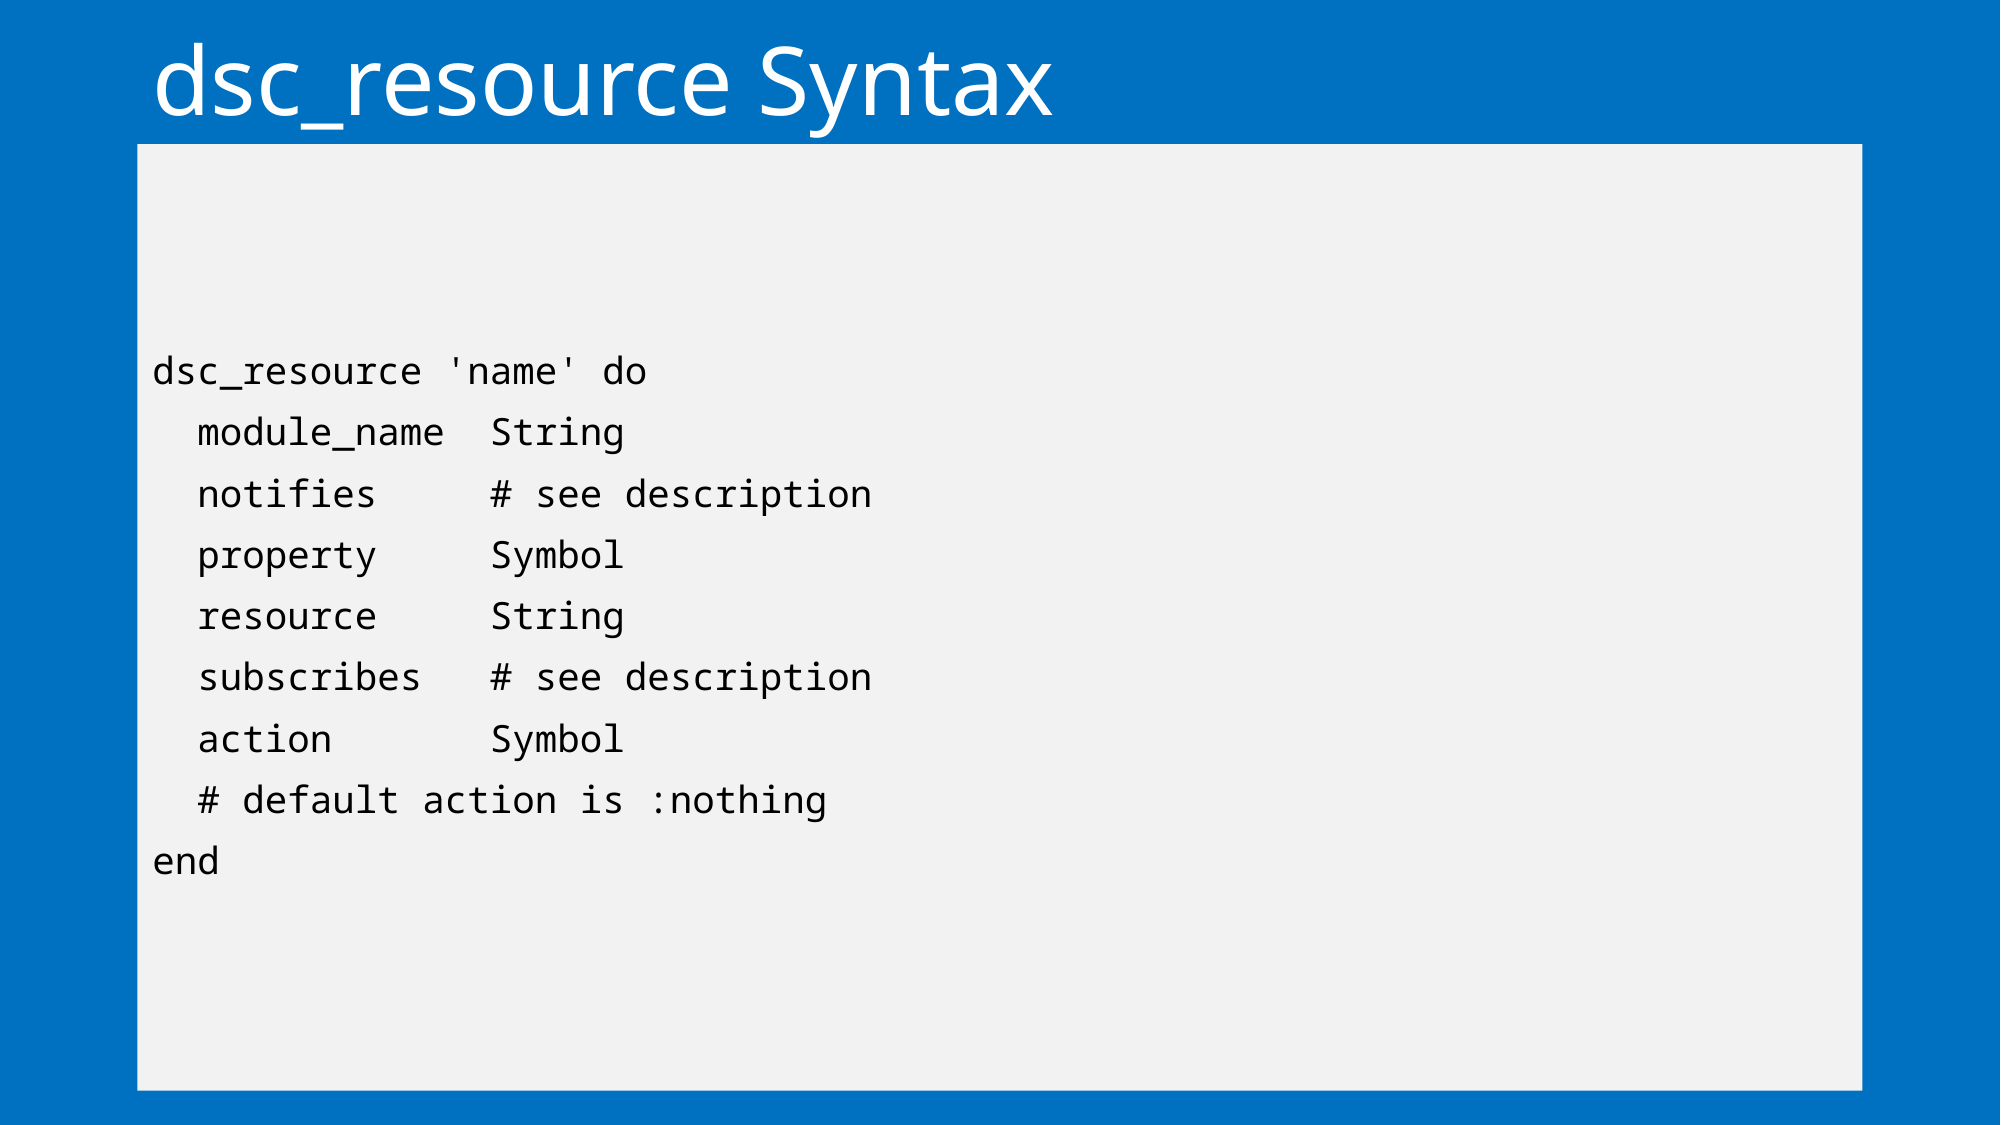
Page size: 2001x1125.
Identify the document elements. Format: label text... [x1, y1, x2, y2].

title dsc_resource Syntax [137, 25, 1863, 144]
list dsc_resource 'name' do module_name String notifies # see description property Symbol resource String subscribes # see description action Symbol # default action is :nothing end [137, 144, 1863, 1091]
